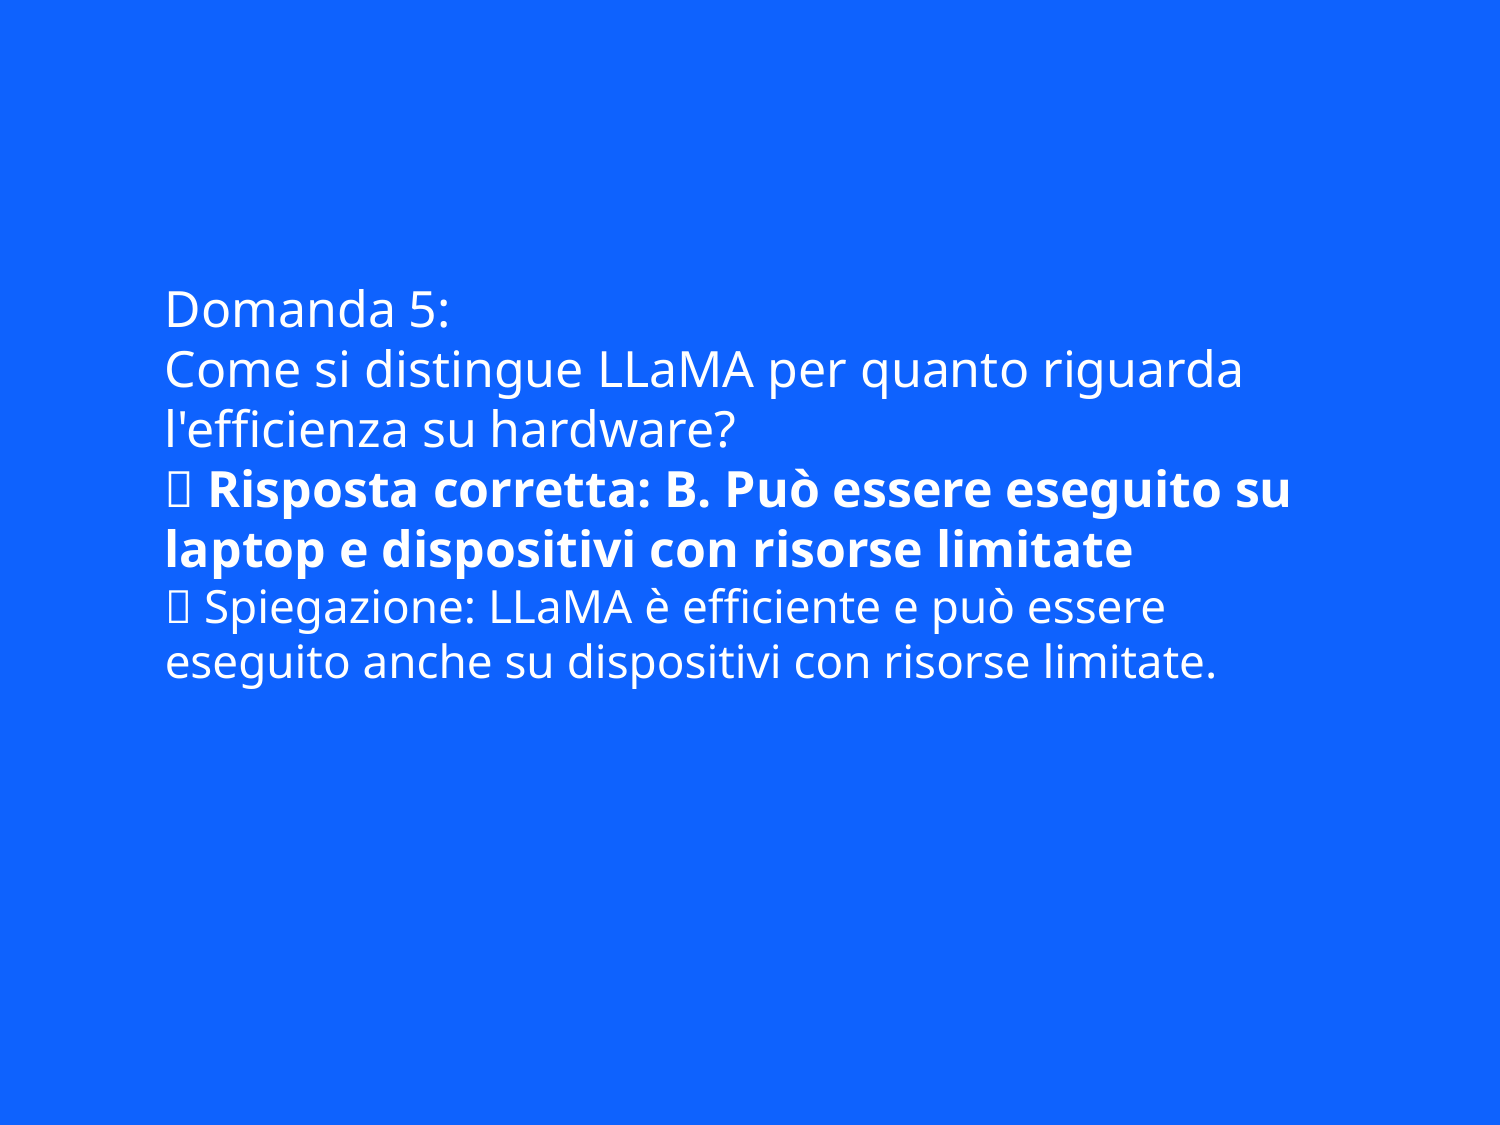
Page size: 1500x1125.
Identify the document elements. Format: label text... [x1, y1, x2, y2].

text_box Domanda 5: Come si distingue LLaMA per quanto riguarda l'efficienza su hardware? ✅ Risposta corretta: B. Può essere eseguito su laptop e dispositivi con risorse limitate 📘 Spiegazione: LLaMA è efficiente e può essere eseguito anche su dispositivi con risorse limitate. [149, 224, 1350, 695]
